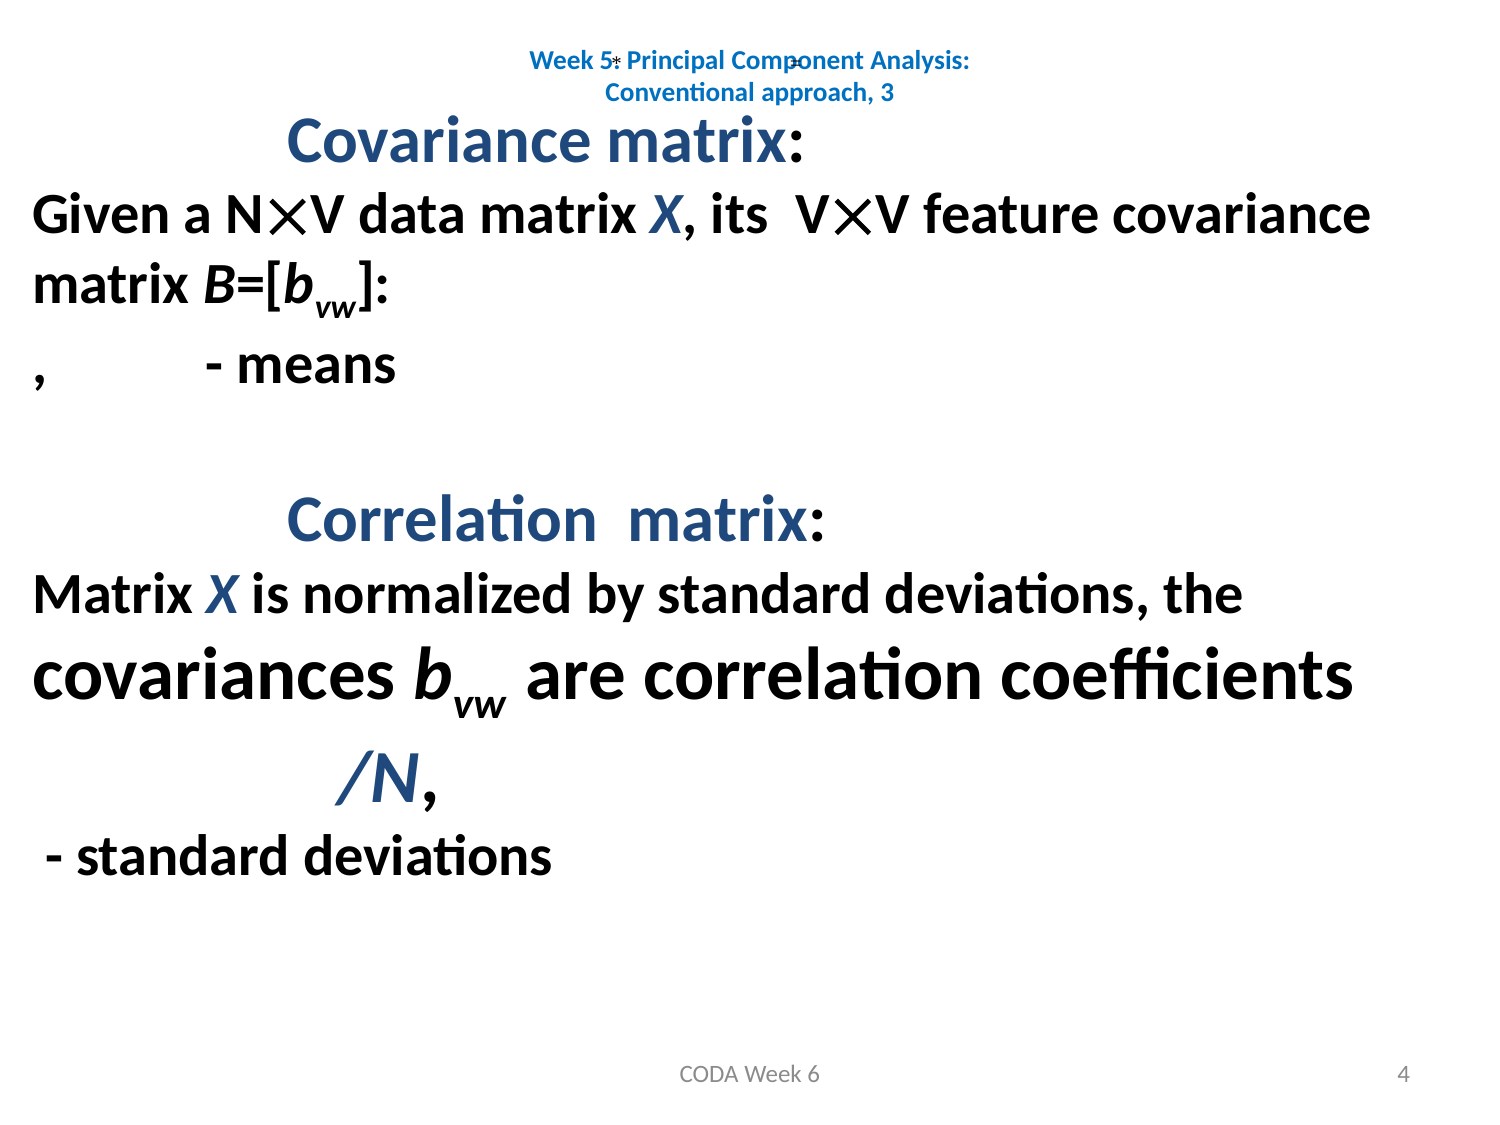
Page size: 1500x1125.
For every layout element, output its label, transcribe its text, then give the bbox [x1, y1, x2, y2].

slide_number 4 [1074, 1042, 1425, 1103]
footer CODA Week 6 [512, 1042, 988, 1103]
text_box [0, 0, 1500, 75]
title Week 5. Principal Component Analysis: Conventional approach, 3 [0, 75, 1500, 149]
text_box * = [471, 55, 1029, 95]
